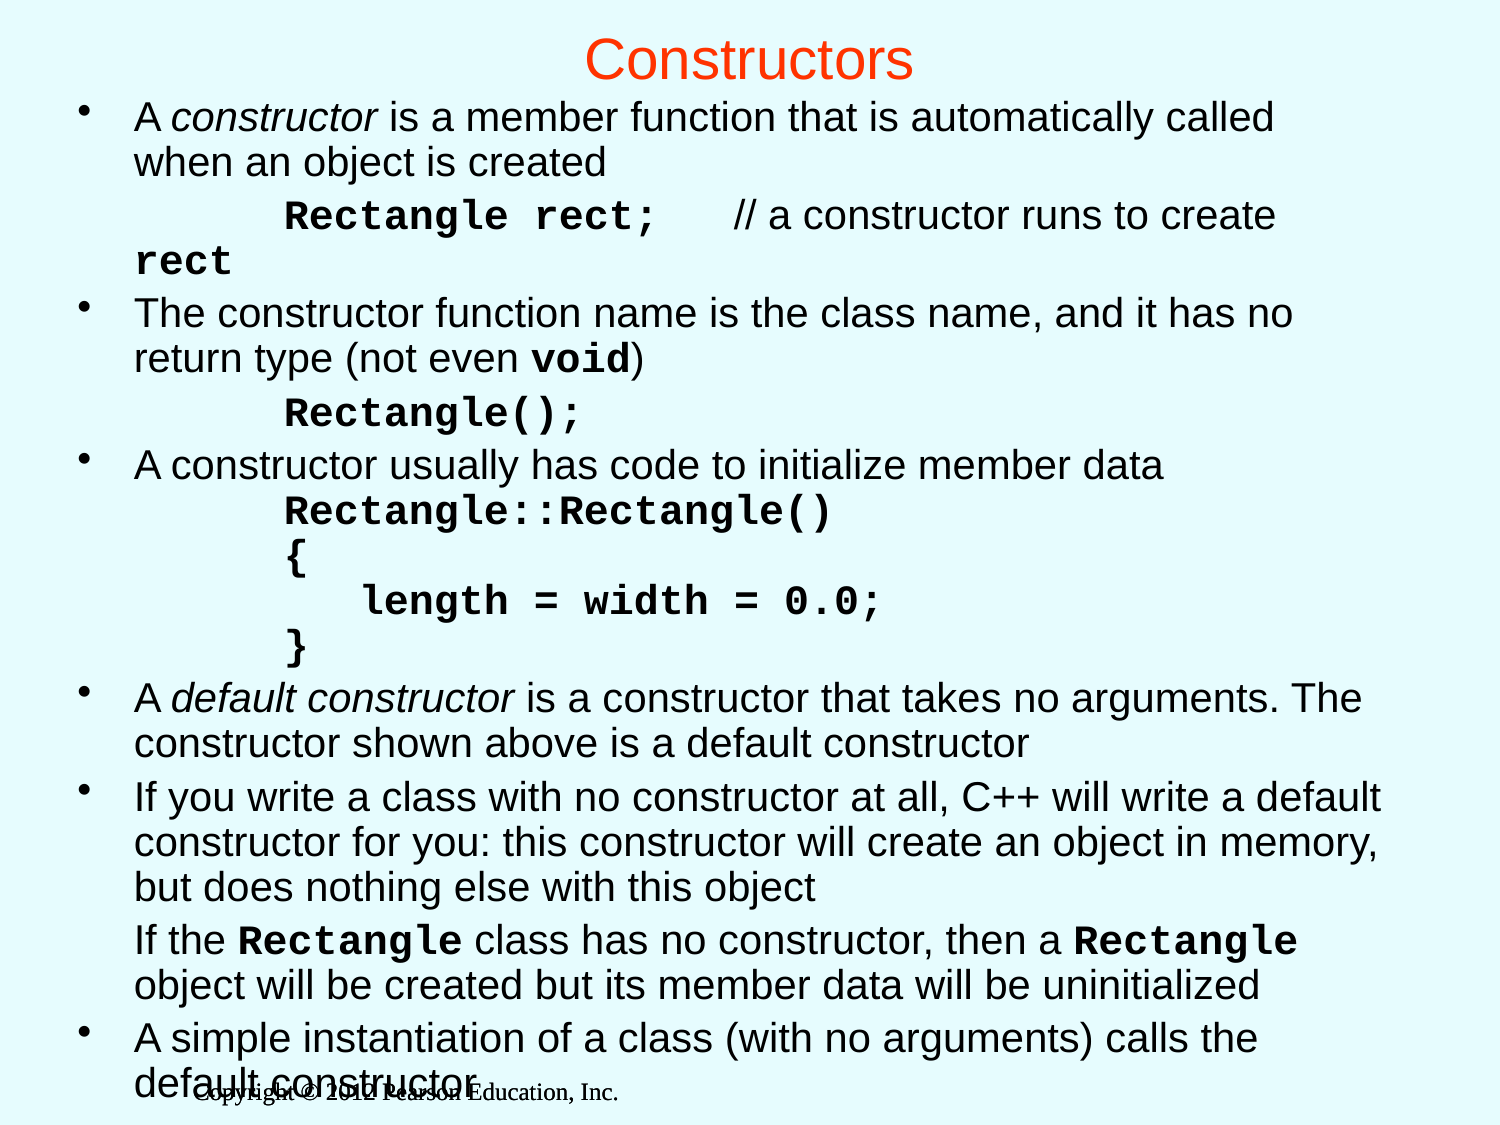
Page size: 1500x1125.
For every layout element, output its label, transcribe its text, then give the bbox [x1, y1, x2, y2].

list A constructor is a member function that is automatically called when an object is created Rectangle rect; // a constructor runs to create rect The constructor function name is the class name, and it has no return type (not even void) Rectangle(); A constructor usually has code to initialize member data Rectangle::Rectangle() { length = width = 0.0; } A default constructor is a constructor that takes no arguments. The constructor shown above is a default constructor If you write a class with no constructor at all, C++ will write a default constructor for you: this constructor will create an object in memory, but does nothing else with this object If the Rectangle class has no constructor, then a Rectangle object will be created but its member data will be uninitialized A simple instantiation of a class (with no arguments) calls the default constructor [62, 87, 1400, 1076]
title Constructors [74, 24, 1426, 88]
